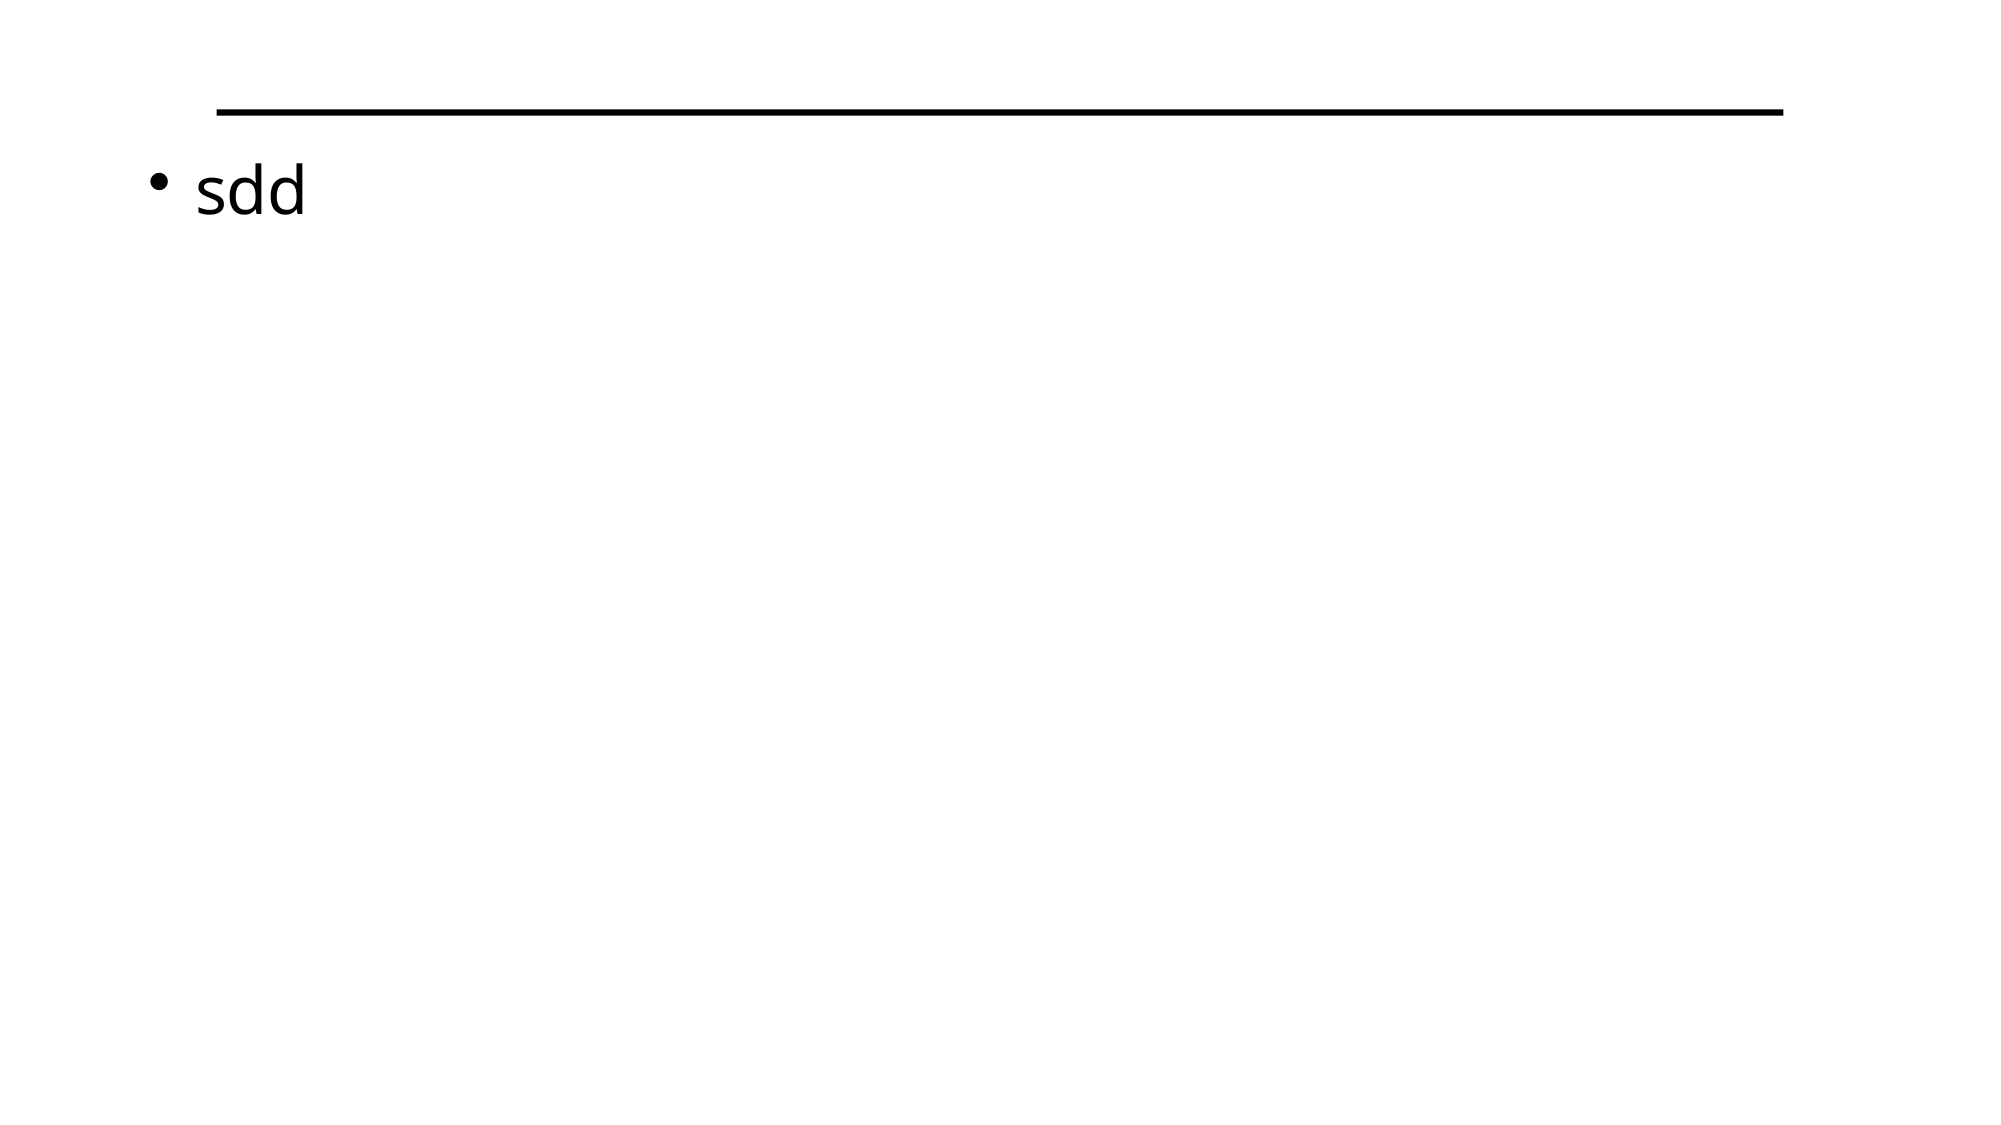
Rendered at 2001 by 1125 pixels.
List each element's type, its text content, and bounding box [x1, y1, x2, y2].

list sdd [133, 149, 1867, 988]
